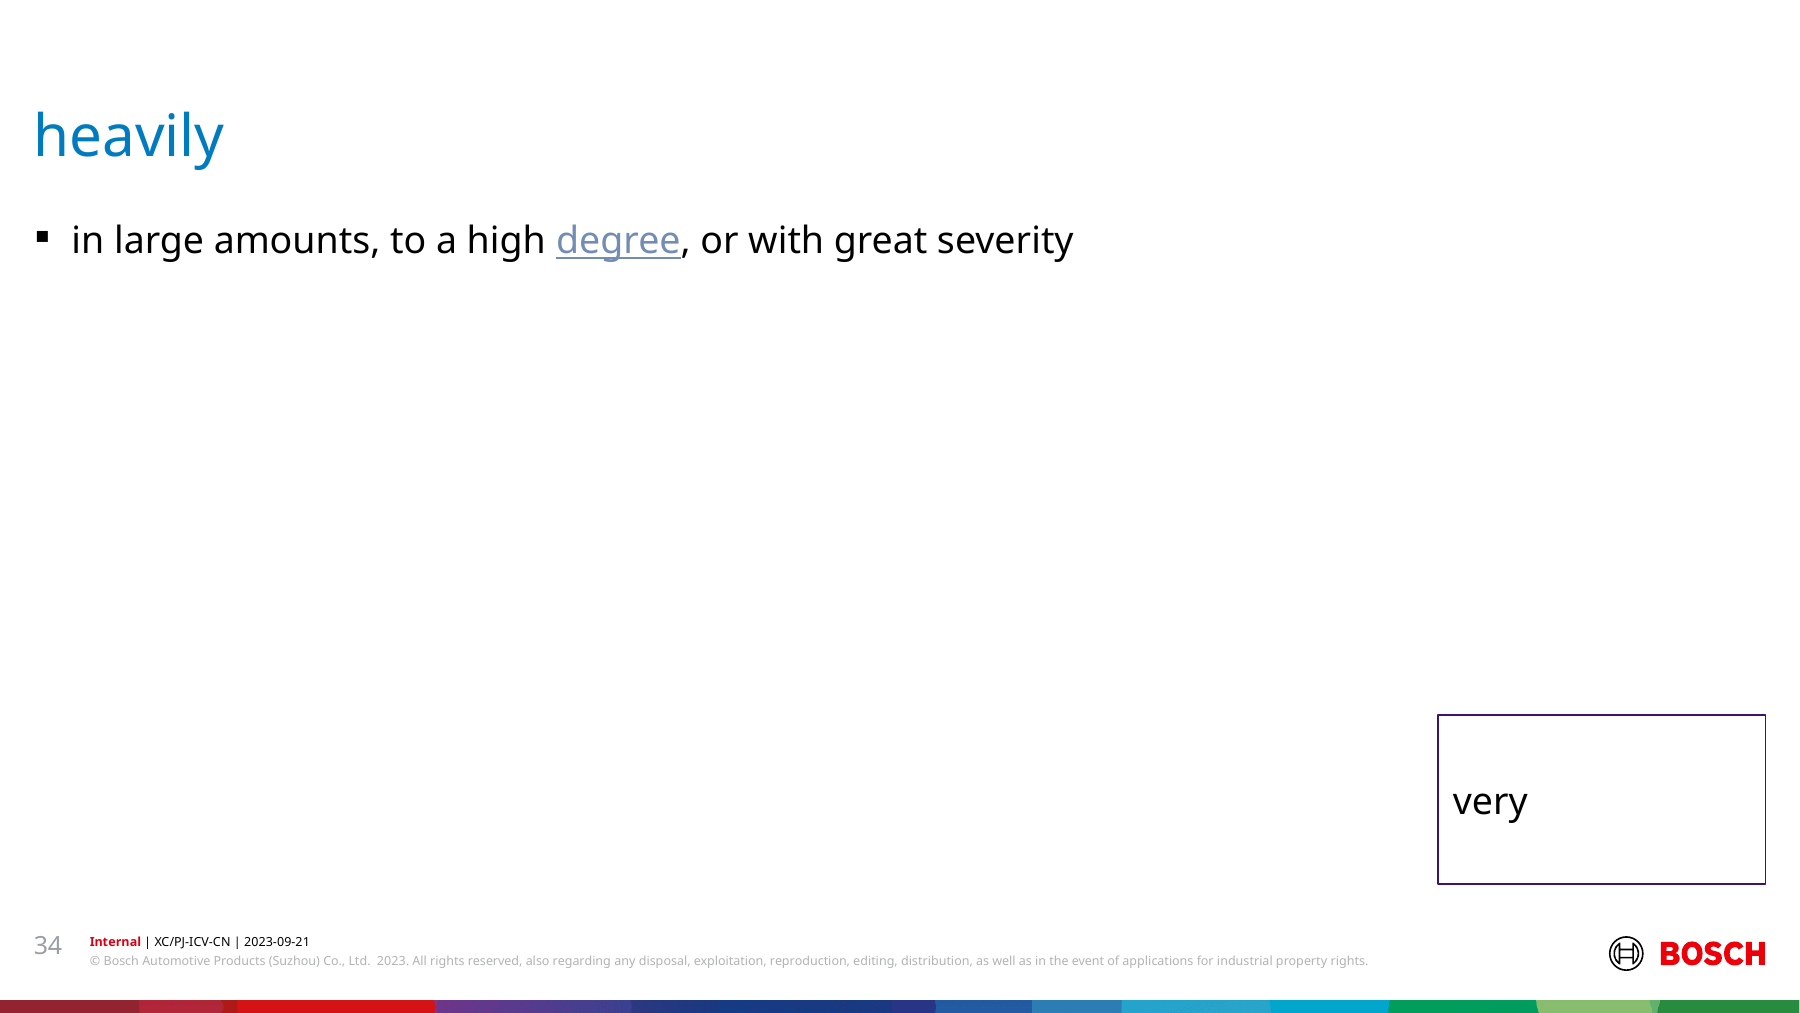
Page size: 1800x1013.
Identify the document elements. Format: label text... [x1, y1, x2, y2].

slide_number 34 [33, 929, 81, 997]
text_box very [1438, 715, 1766, 885]
title heavily [33, 106, 1766, 171]
picture [1388, 1000, 1800, 1013]
picture [0, 1000, 1270, 1013]
list in large amounts, to a high degree, or with great severity [33, 212, 1766, 909]
